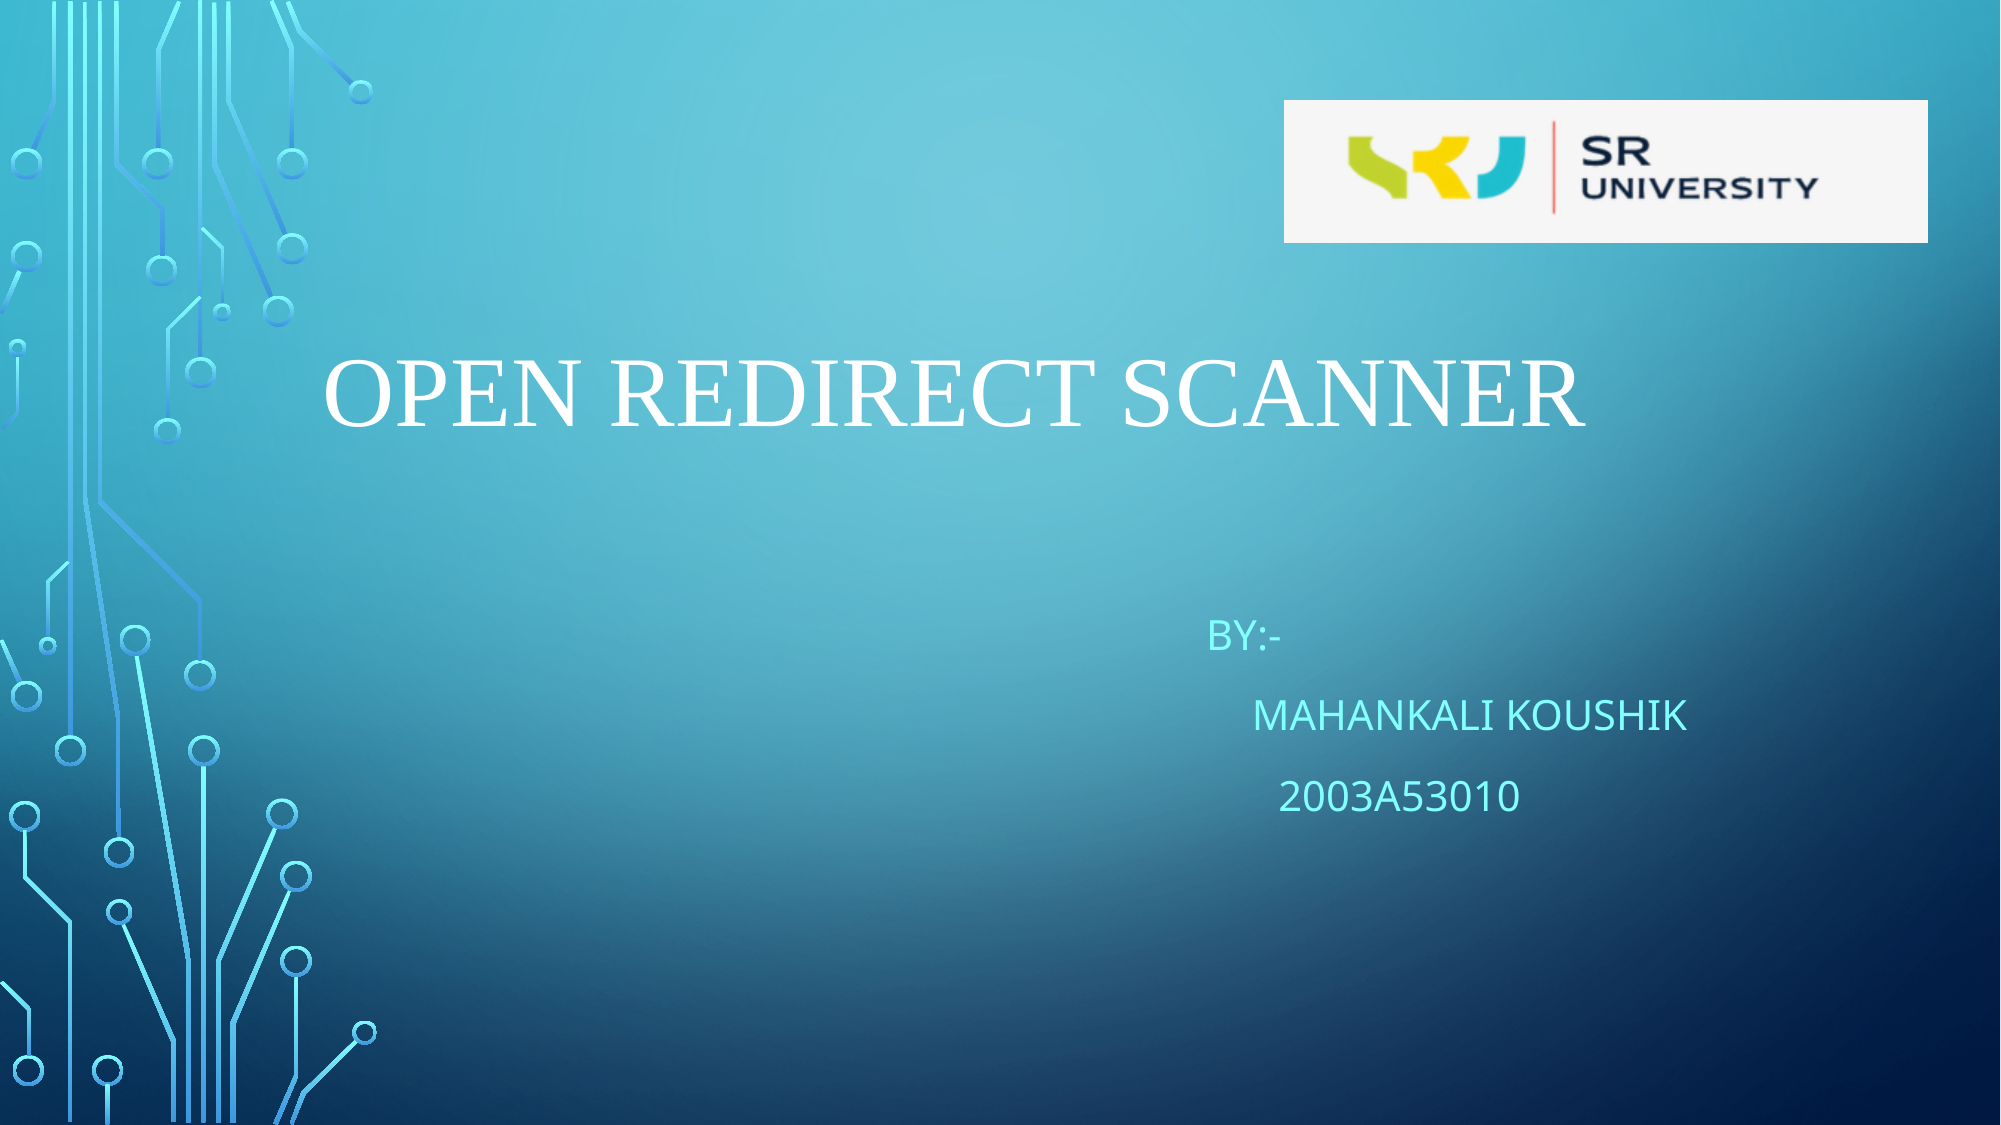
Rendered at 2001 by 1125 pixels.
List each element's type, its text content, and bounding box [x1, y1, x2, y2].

subtitle By:- Mahankali koushik 2003A53010 [307, 590, 1750, 863]
title OPEN REDIRECT SCANNER [307, 184, 1750, 576]
picture [1284, 100, 1928, 244]
